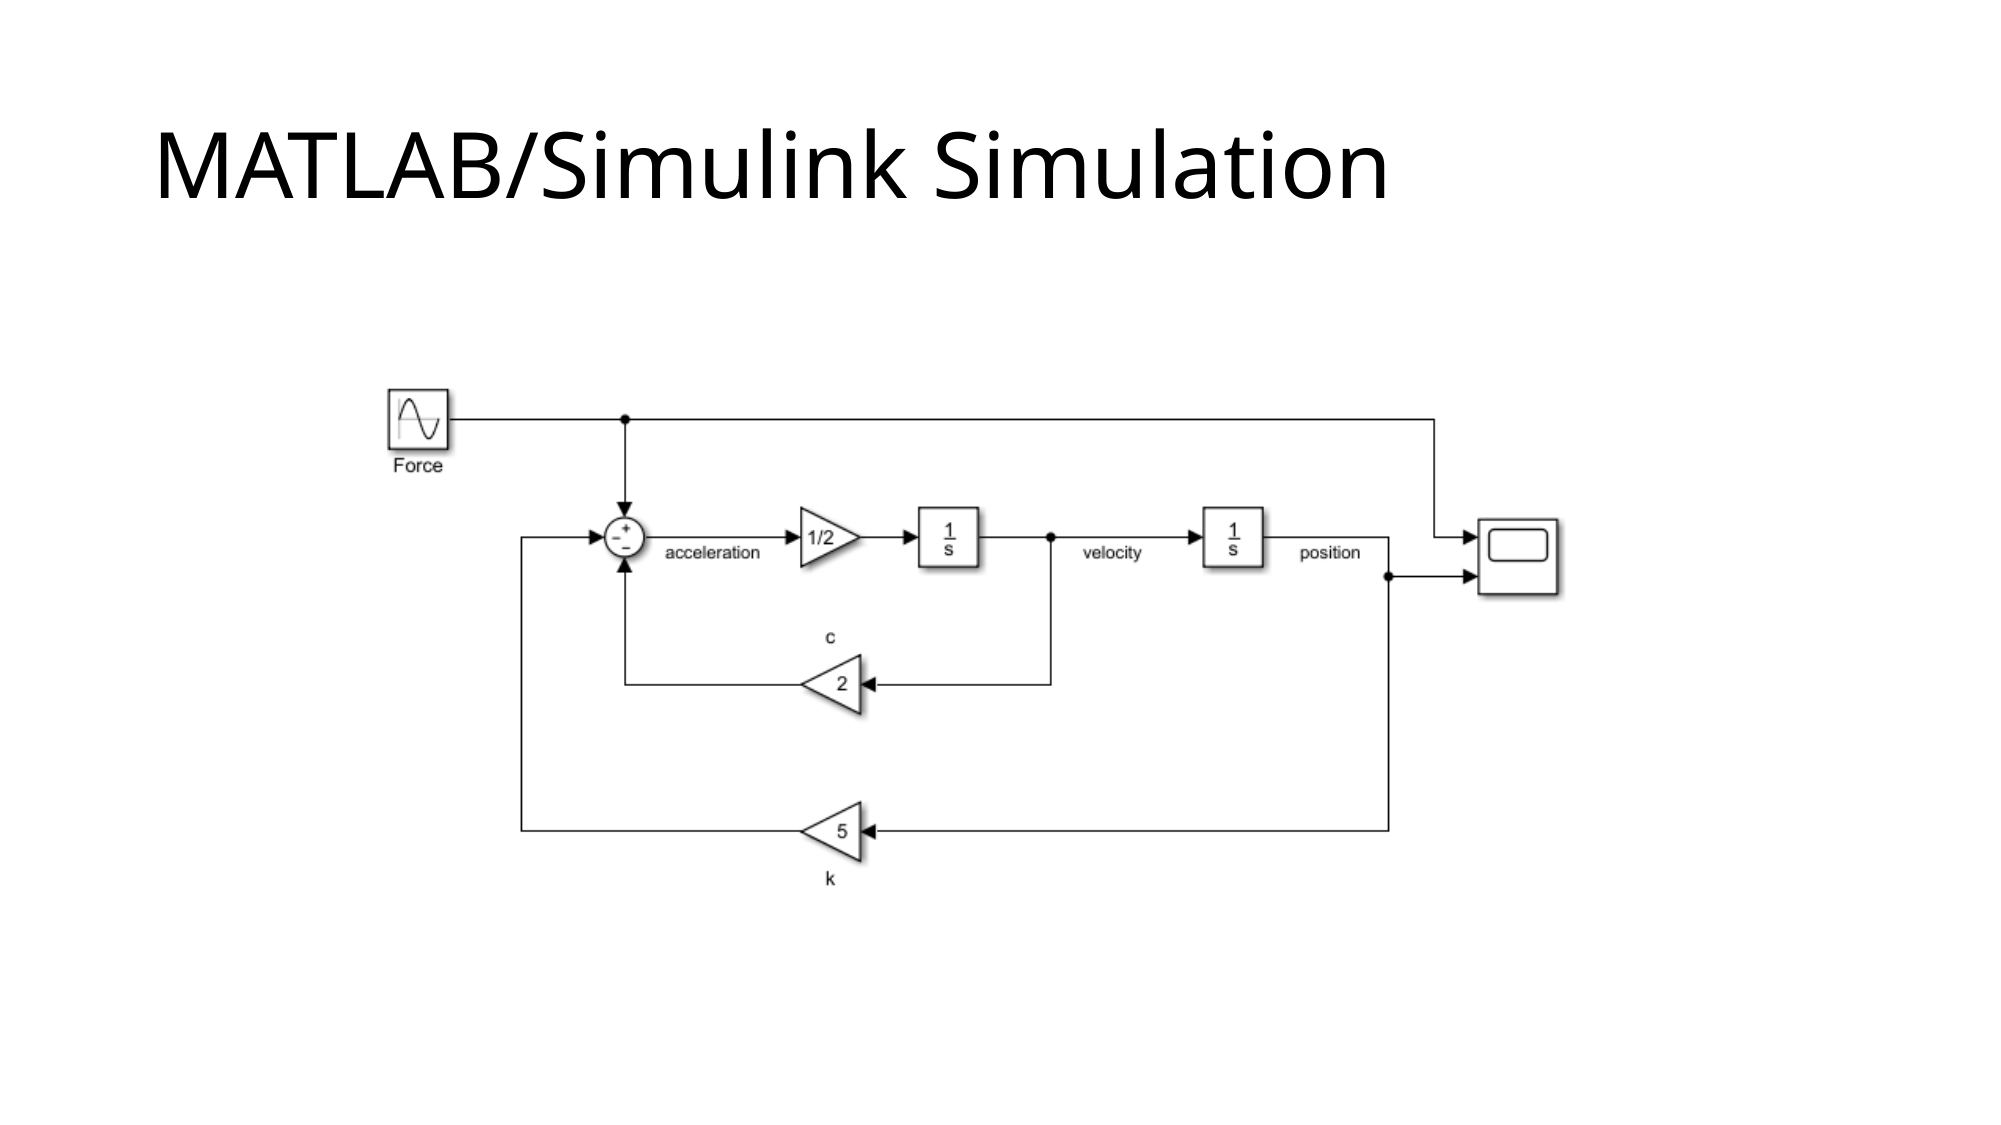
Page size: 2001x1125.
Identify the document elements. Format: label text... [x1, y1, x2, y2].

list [345, 309, 1597, 942]
title MATLAB/Simulink Simulation [137, 59, 1863, 278]
